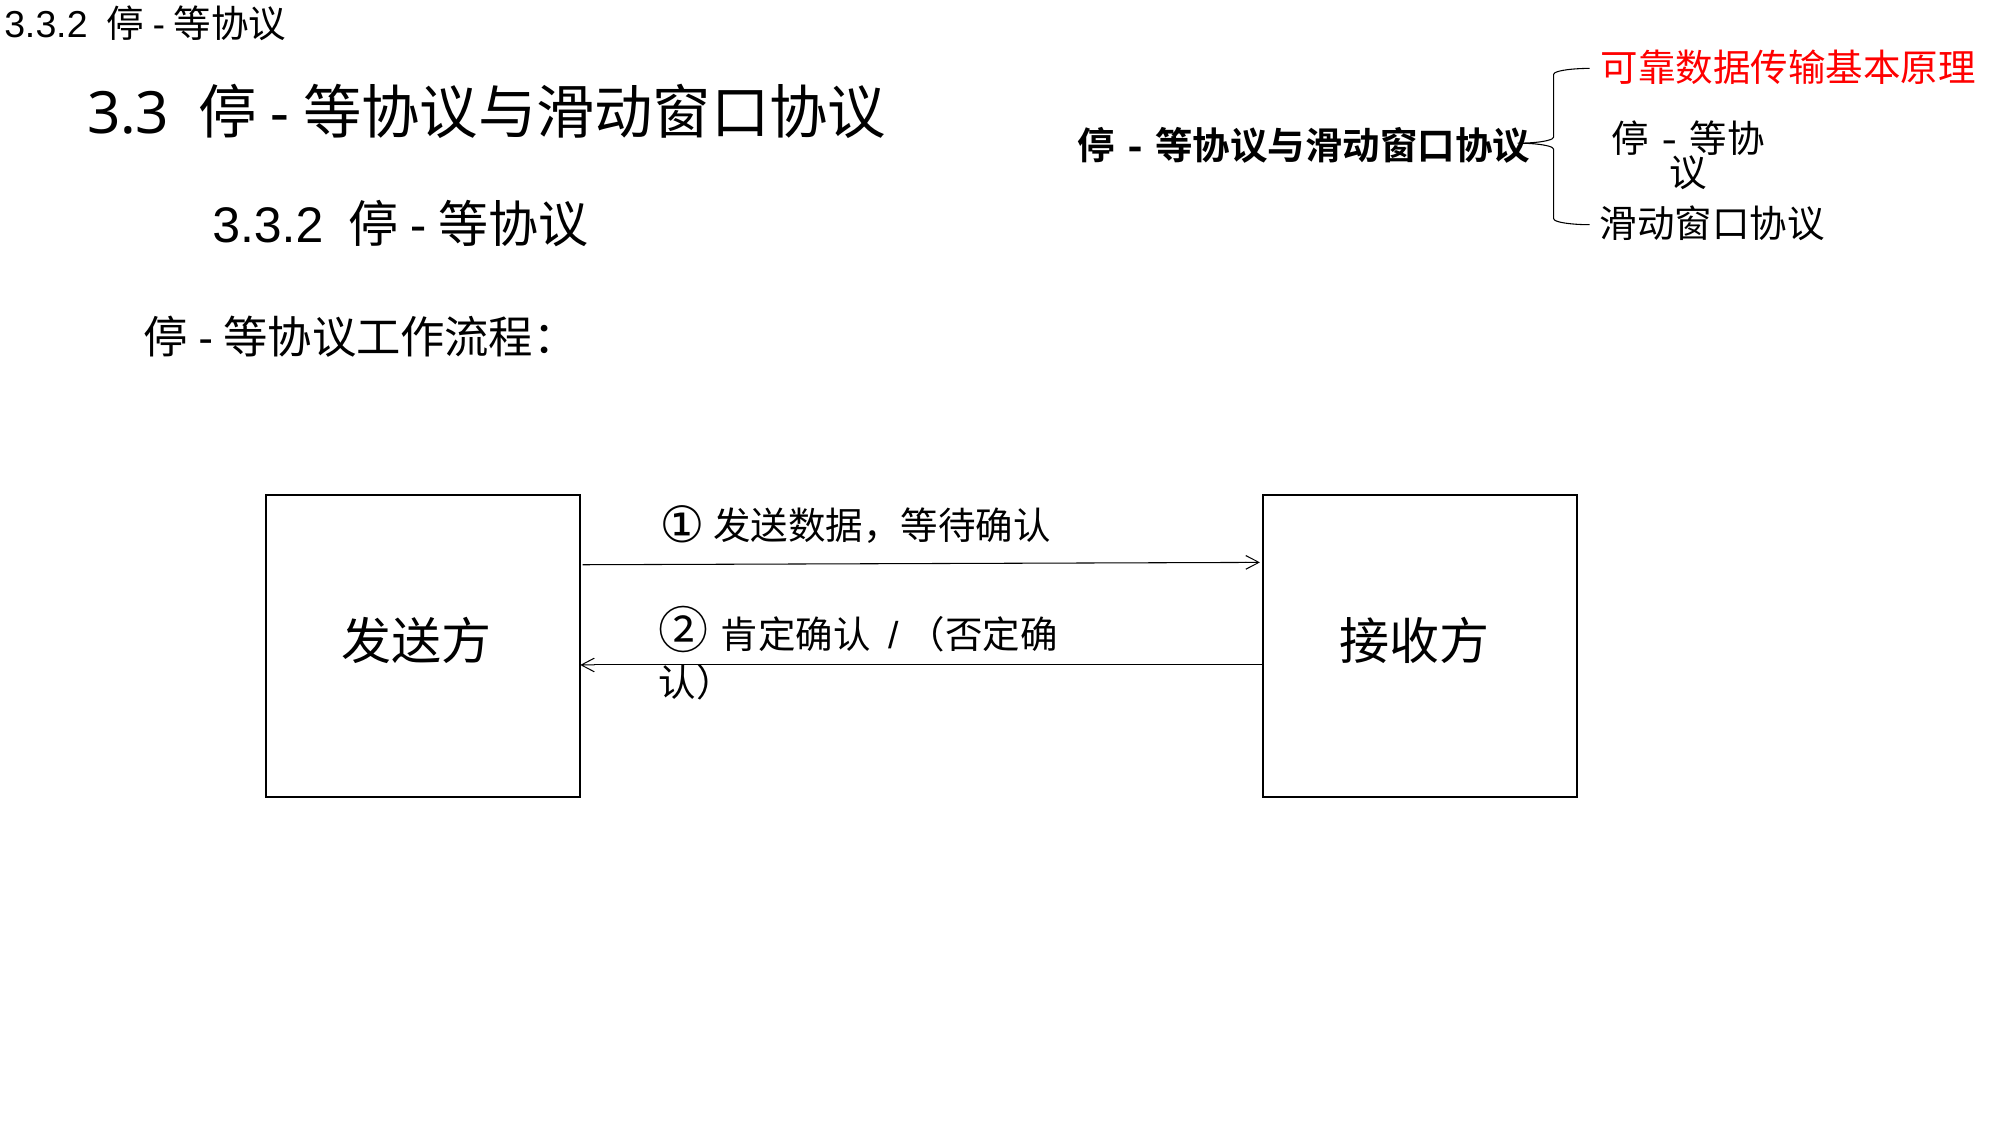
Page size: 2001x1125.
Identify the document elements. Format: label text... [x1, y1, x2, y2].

text_box 发送方 [326, 601, 524, 917]
text_box 3.3.2 停-等协议 [197, 184, 913, 260]
text_box 3.3.2 停-等协议 [0, 0, 302, 52]
text_box 接收方 [1324, 601, 1579, 677]
text_box [265, 494, 581, 798]
text_box 3.3 停-等协议与滑动窗口协议 [72, 67, 968, 153]
text_box ②肯定确认 /（否定确认） [643, 591, 1121, 664]
text_box ① [644, 484, 720, 560]
text_box 停-等协议工作流程： [128, 302, 1548, 371]
text_box [1262, 494, 1578, 798]
text_box ②肯定确认 /（否定确认） [643, 666, 1121, 712]
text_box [1069, 48, 1993, 254]
text_box 发送数据，等待确认 [720, 494, 1175, 555]
